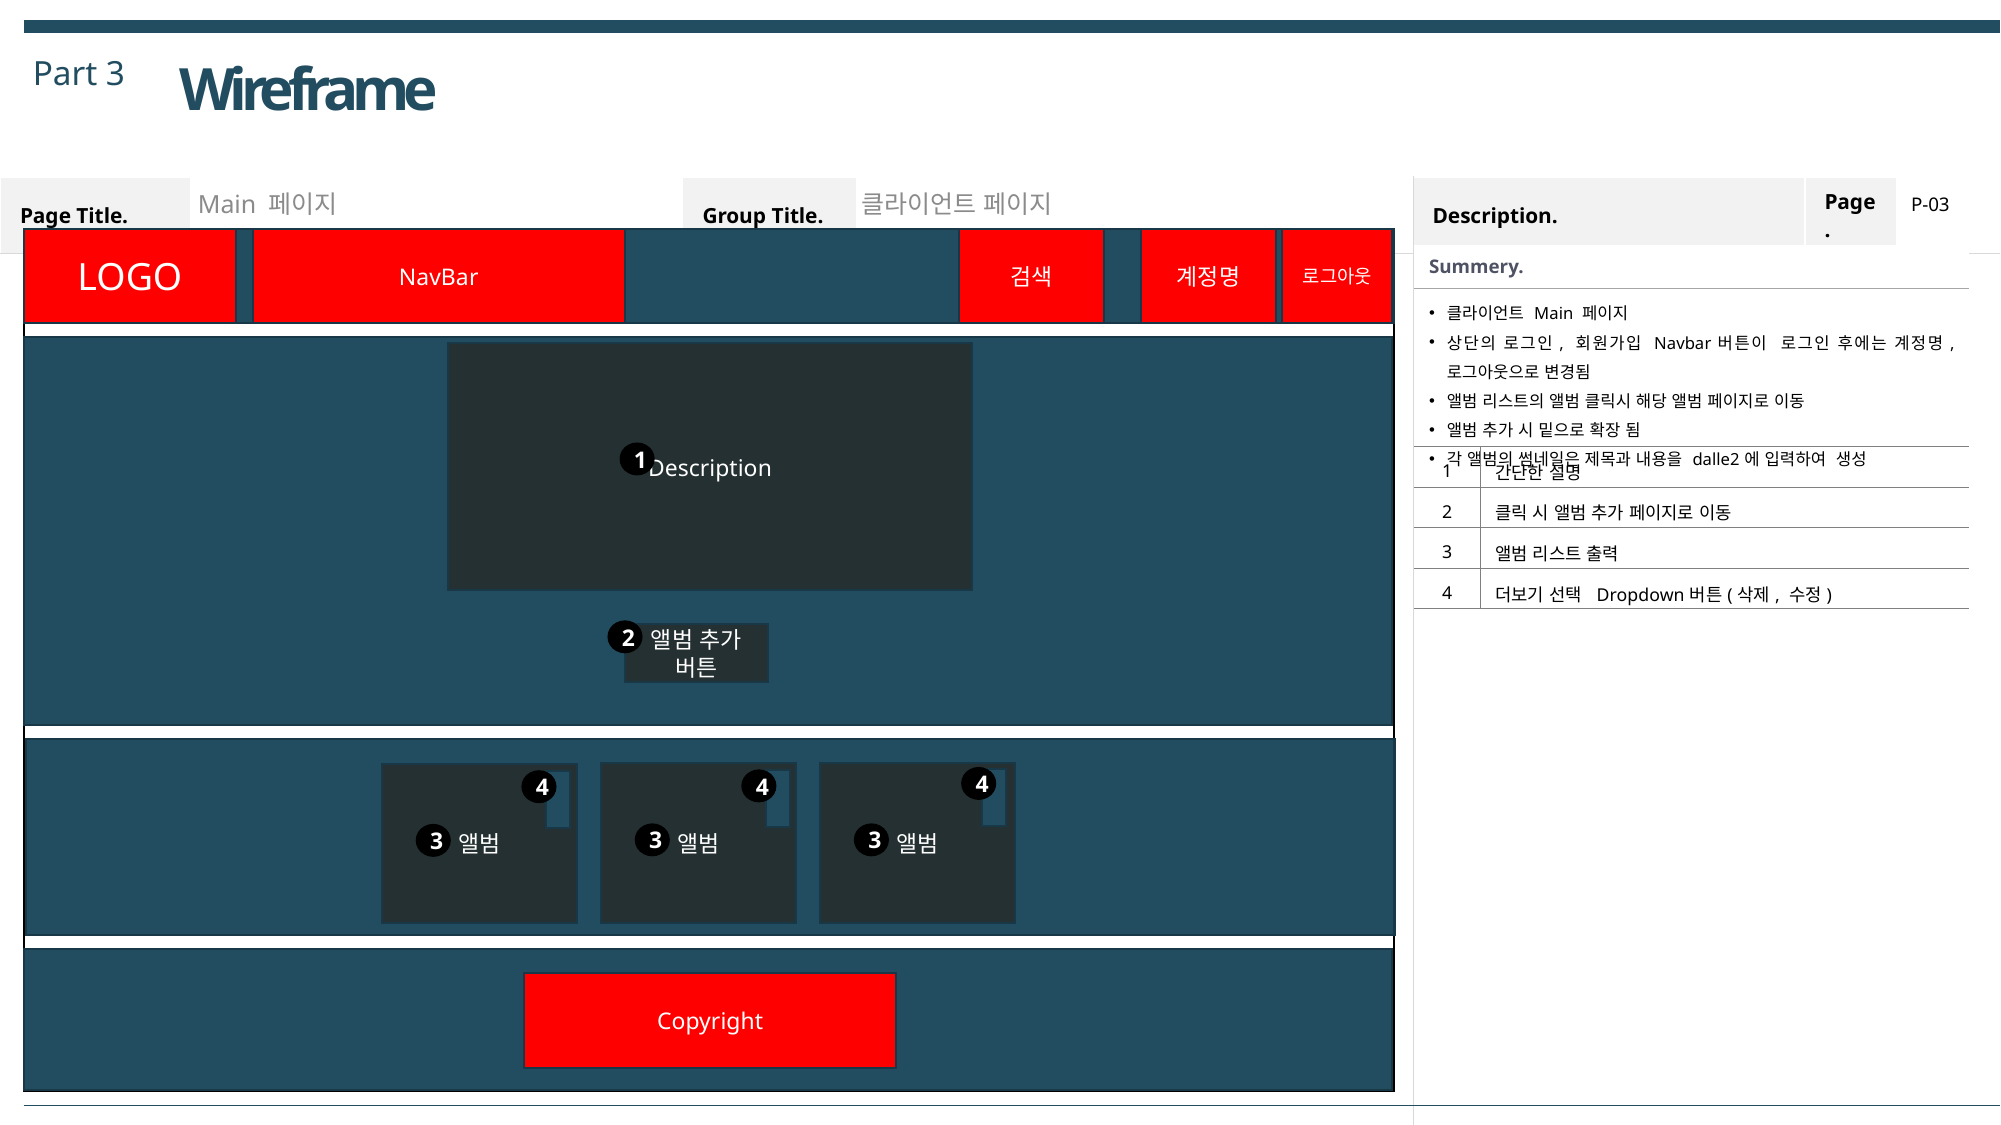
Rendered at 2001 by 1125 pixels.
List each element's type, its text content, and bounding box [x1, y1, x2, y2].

table_cell 3 [1414, 528, 1480, 568]
text_box [981, 768, 1007, 827]
text_box 앨범 [381, 763, 578, 924]
text_box [23, 336, 1393, 726]
table_cell 앨범 리스트 출력 [1481, 528, 1969, 568]
text_box 3 [634, 823, 670, 857]
text_box 3 [415, 823, 451, 857]
text_box Main 페이지 [182, 185, 670, 222]
text_box [626, 228, 958, 324]
text_box Copyright [523, 972, 897, 1069]
text_box 클라이언트 페이지 [846, 185, 1393, 222]
text_box 계정명 [1140, 228, 1277, 324]
text_box [23, 948, 1393, 1091]
text_box [765, 769, 791, 828]
table_cell 4 [1414, 569, 1480, 608]
text_box 4 [961, 766, 997, 800]
text_box LOGO [23, 228, 237, 324]
table_header Summery. [1414, 245, 1969, 288]
text_box 2 [607, 620, 643, 654]
table_cell 간단한 설명 [1481, 447, 1969, 487]
text_box 앨범 추가 버튼 [624, 623, 769, 683]
text_box P-03 [1896, 185, 1965, 223]
text_box [1277, 228, 1281, 324]
table_cell 더보기 선택 Dropdown버튼(삭제, 수정) [1481, 569, 1969, 608]
text_box 4 [741, 769, 777, 803]
text_box Wireframe [164, 44, 453, 130]
table_cell 클릭 시 앨범 추가 페이지로 이동 [1481, 488, 1969, 527]
text_box [25, 738, 1396, 936]
text_box [23, 324, 1395, 1092]
text_box 앨범 [819, 762, 1016, 924]
text_box Part 3 [18, 44, 140, 100]
text_box 4 [521, 770, 557, 804]
text_box [1105, 228, 1140, 324]
text_box [545, 770, 571, 829]
text_box [237, 228, 252, 324]
text_box NavBar [252, 228, 626, 324]
table_cell 2 [1414, 488, 1480, 527]
text_box 앨범 [600, 762, 797, 924]
text_box 검색 [958, 228, 1105, 324]
text_box 3 [853, 823, 889, 857]
table_cell 1 [1414, 447, 1480, 487]
text_box 로그아웃 [1281, 228, 1393, 324]
text_box Description [447, 342, 973, 591]
text_box 1 [619, 442, 655, 476]
table_cell 클라이언트 Main 페이지 상단의 로그인, 회원가입 Navbar버튼이 로그인 후에는 계정명, 로그아웃으로 변경됨 앨범 리스트의 앨범 클릭시 해당 앨범 페이지로 이동 앨범 추가 시 밑으로 확장 됨 각 앨범의 썸네일은 제목과 내용을 dalle2에 입력하여 생성 [1414, 289, 1969, 446]
